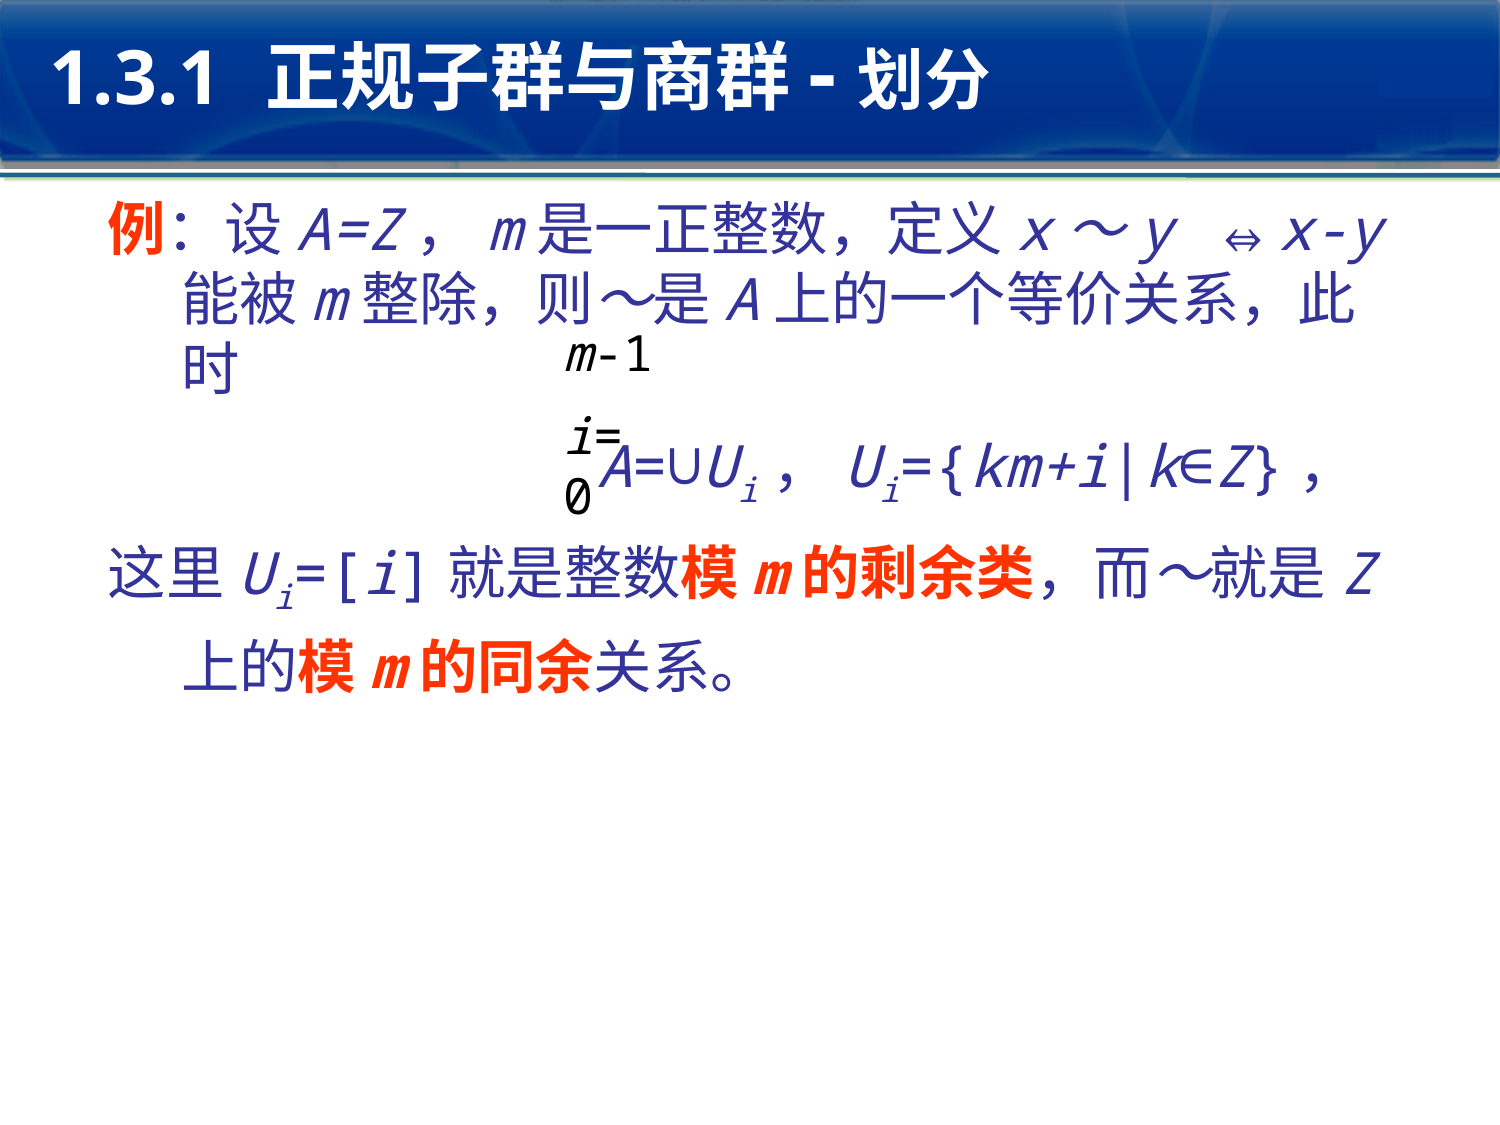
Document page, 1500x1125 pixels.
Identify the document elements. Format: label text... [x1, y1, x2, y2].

text_box 例：设A=Z，m是一正整数，定义x～y ⇔x-y能被m整除，则～是A上的一个等价关系，此时 A=∪Ui，Ui={km+i|k∈Z}， 这里Ui=[i]就是整数模m的剩余类，而～就是Z上的模m的同余关系。 [93, 184, 1412, 634]
text_box i=0 [549, 397, 668, 532]
text_box m-1 [549, 314, 680, 389]
text_box 1.3.1 正规子群与商群-划分 [35, 0, 1418, 140]
